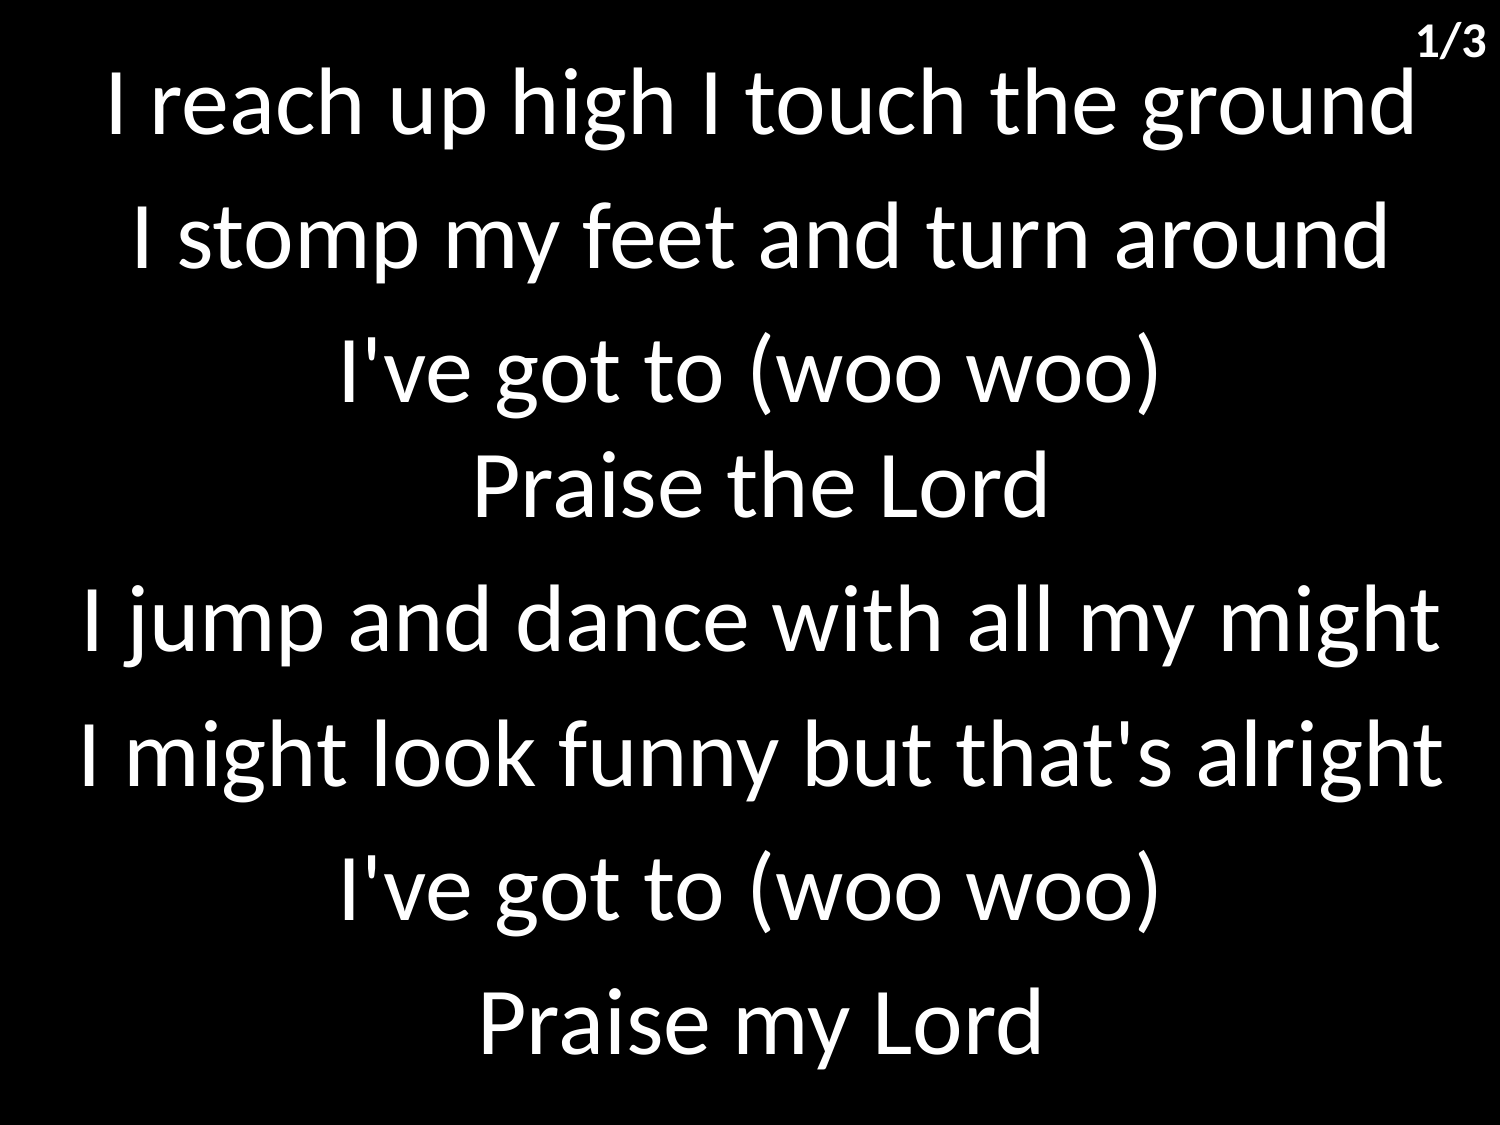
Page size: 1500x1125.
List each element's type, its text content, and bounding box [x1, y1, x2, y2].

text_box 1/3 [1399, 0, 1500, 75]
subtitle I reach up high I touch the ground I stomp my feet and turn around I've got to (woo woo) Praise the Lord I jump and dance with all my might I might look funny but that's alright I've got to (woo woo) Praise my Lord [53, 30, 1471, 1094]
